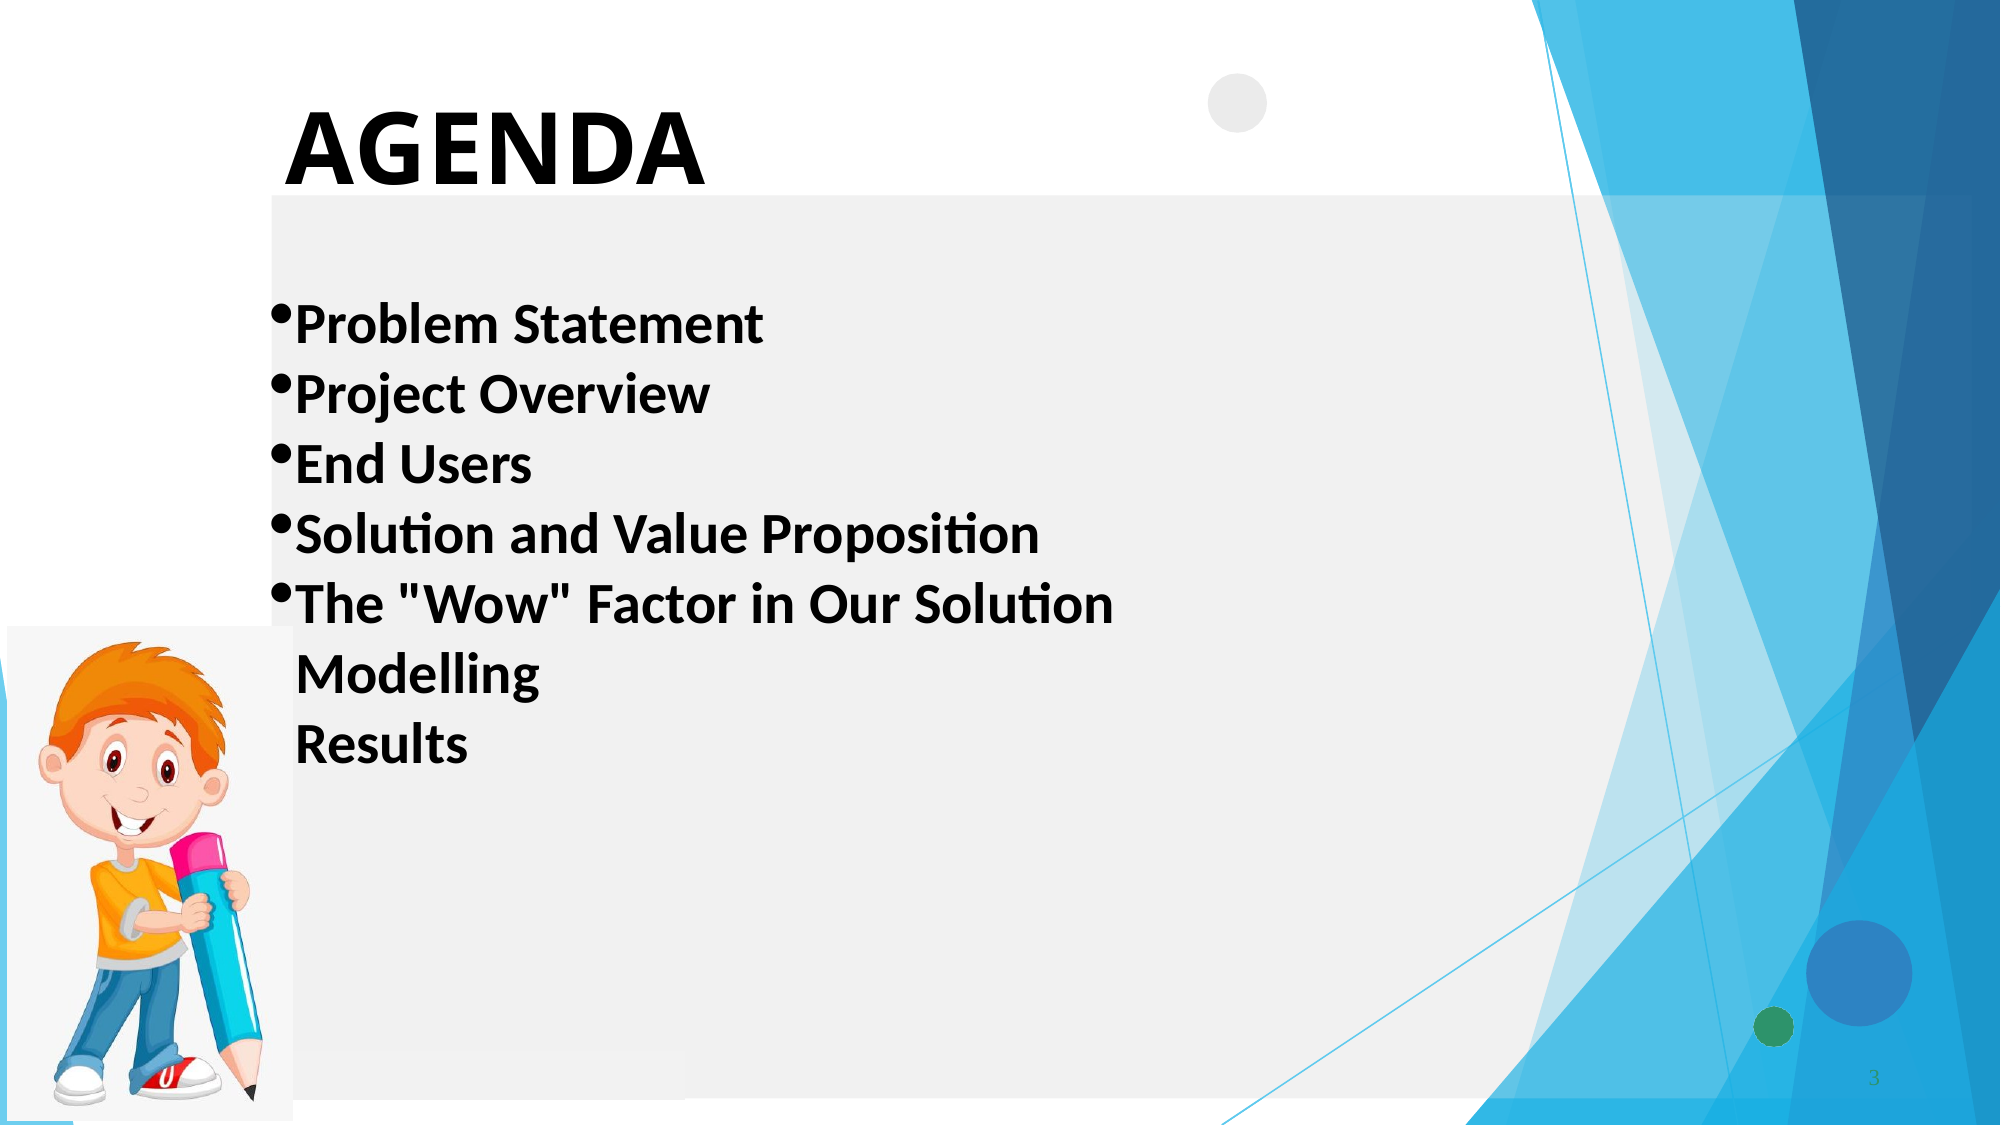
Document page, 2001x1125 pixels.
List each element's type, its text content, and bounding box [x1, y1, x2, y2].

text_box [7, 626, 685, 1121]
text_box [1207, 82, 1216, 124]
text_box Problem Statement Project Overview End Users Solution and Value Proposition The "Wow" Factor in Our Solution Modelling Results [271, 195, 1216, 1099]
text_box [1221, 0, 2000, 1125]
text_box AGENDA [283, 82, 910, 355]
picture [1752, 1005, 1794, 1048]
